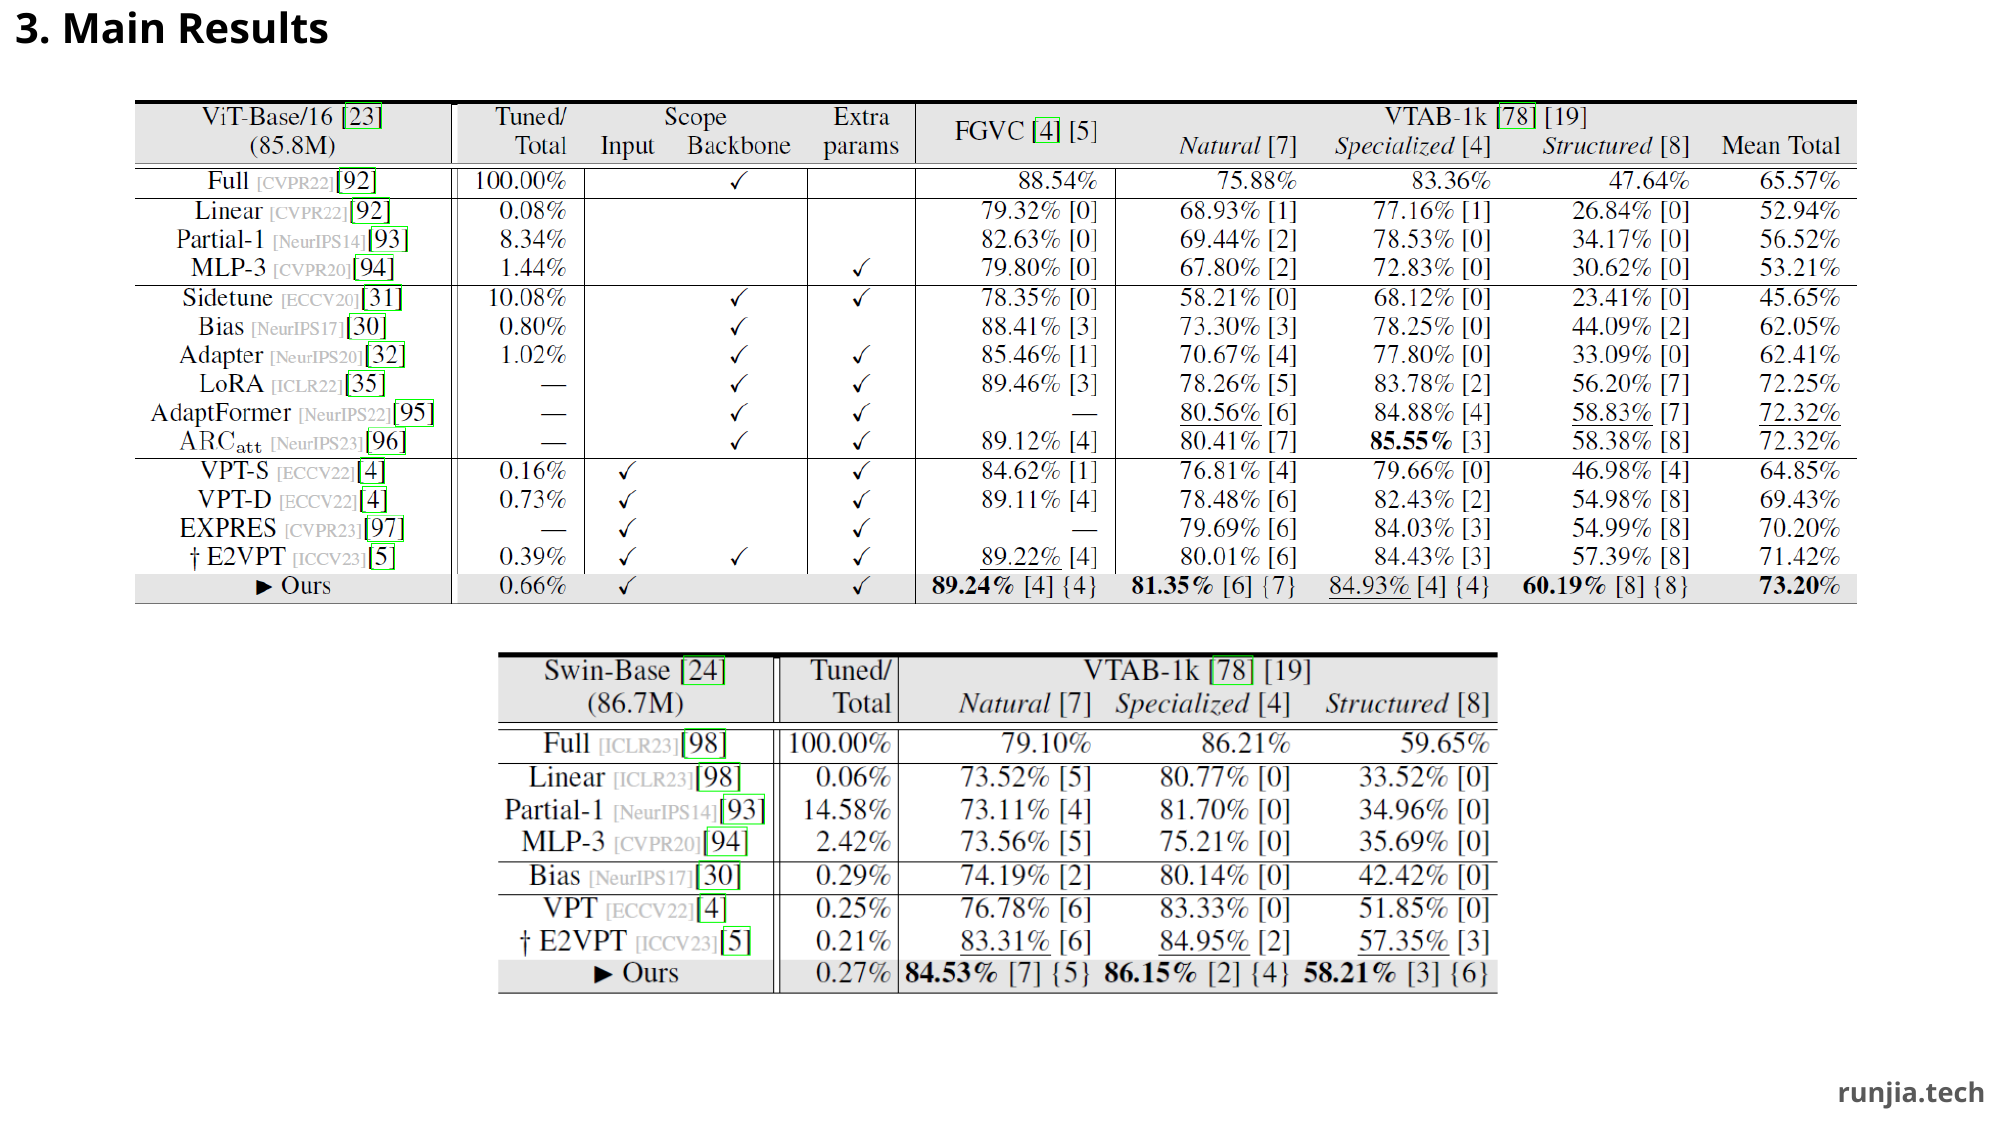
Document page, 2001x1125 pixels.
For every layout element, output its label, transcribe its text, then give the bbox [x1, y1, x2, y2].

picture [484, 640, 1515, 1009]
text_box [0, 59, 1954, 338]
text_box runjia.tech [1819, 1068, 2000, 1125]
picture [117, 98, 1883, 625]
text_box 3. Main Results [0, 0, 1358, 59]
